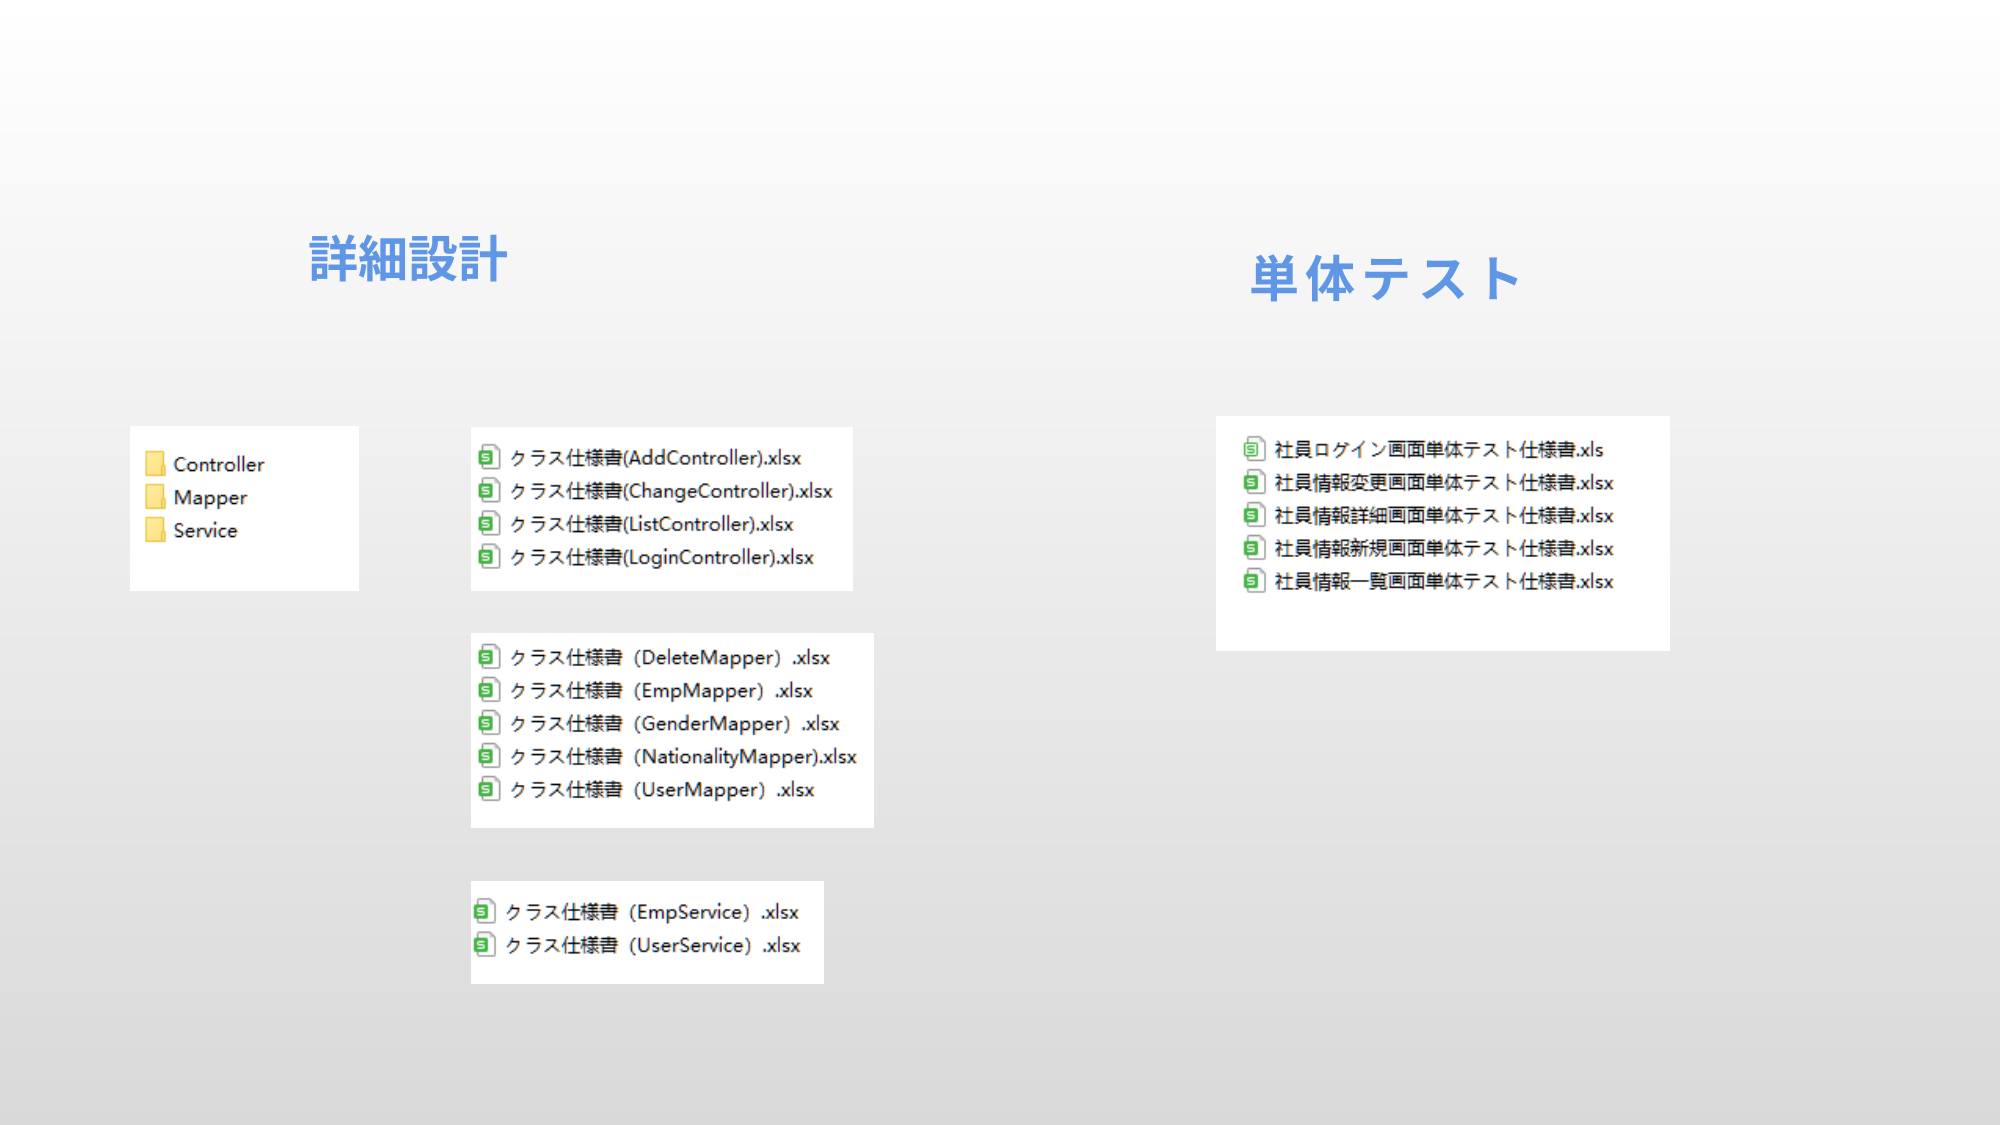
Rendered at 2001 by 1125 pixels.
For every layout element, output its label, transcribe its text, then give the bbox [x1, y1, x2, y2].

title 単体テスト [1234, 220, 1670, 336]
picture [471, 427, 853, 591]
picture [1216, 416, 1670, 651]
picture [471, 633, 874, 828]
picture [471, 881, 824, 984]
text_box 詳細設計 [293, 220, 586, 295]
picture [130, 426, 359, 591]
